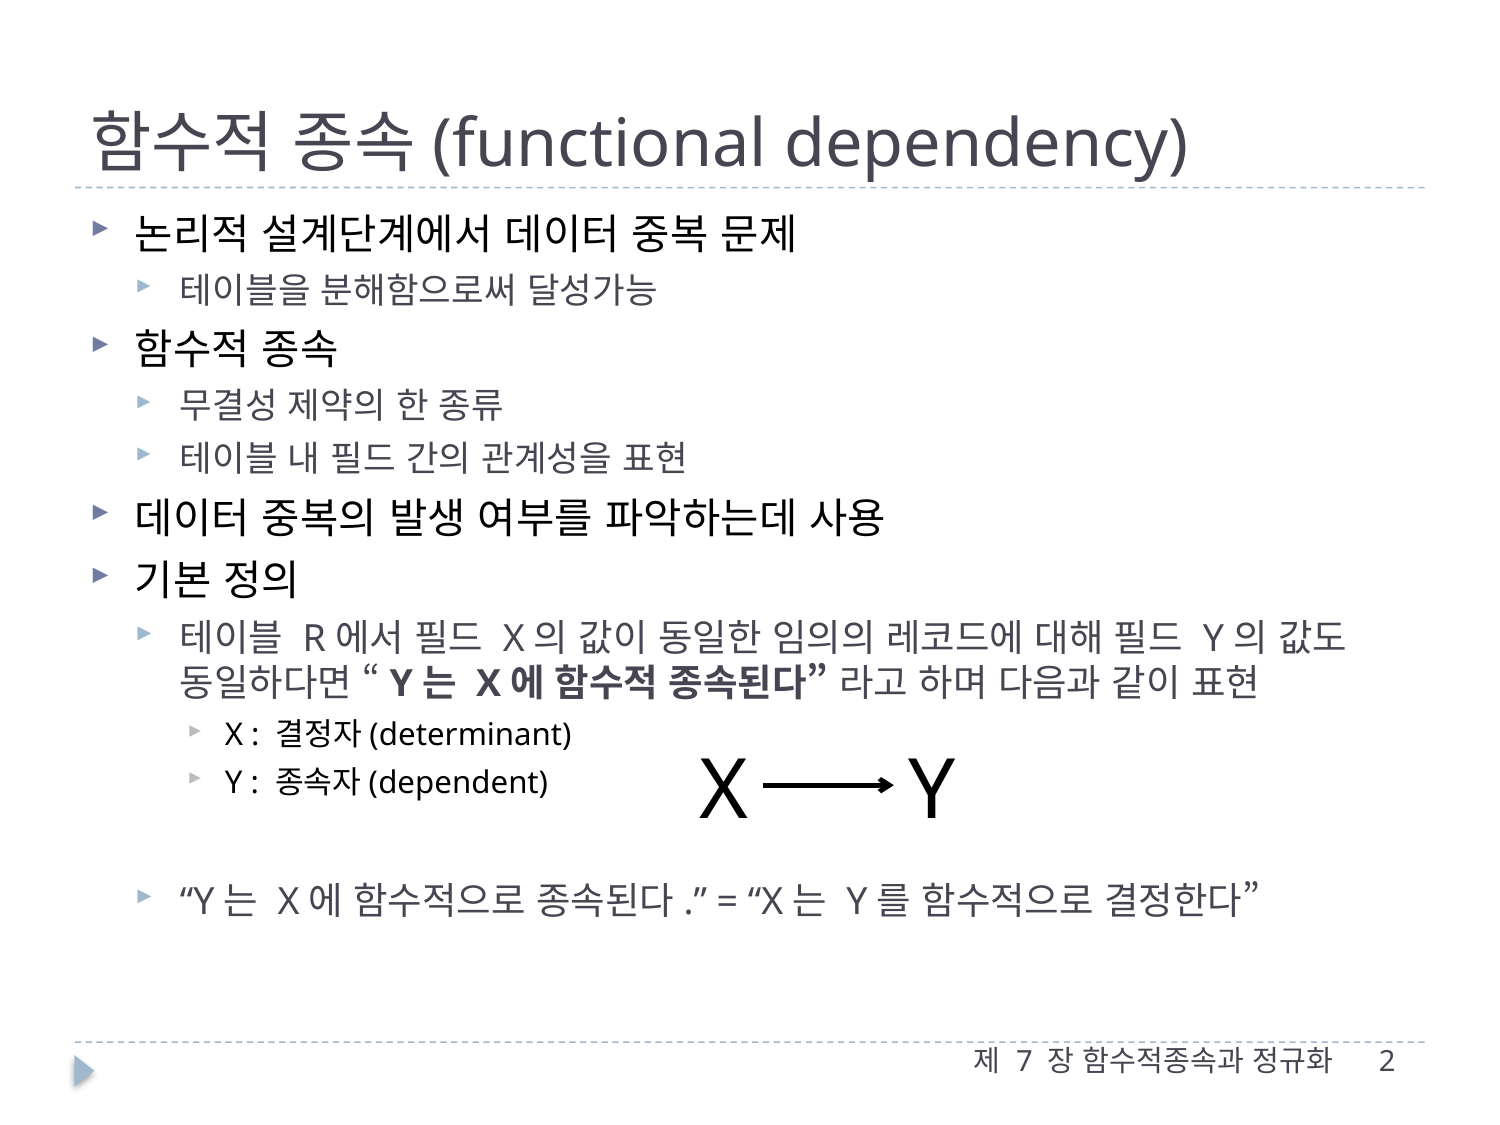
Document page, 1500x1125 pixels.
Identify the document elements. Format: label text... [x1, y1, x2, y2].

text_box X [684, 727, 764, 843]
list 논리적 설계단계에서 데이터 중복 문제 테이블을 분해함으로써 달성가능 함수적 종속 무결성 제약의 한 종류 테이블 내 필드 간의 관계성을 표현 데이터 중복의 발생 여부를 파악하는데 사용 기본 정의 테이블 R에서 필드 X의 값이 동일한 임의의 레코드에 대해 필드 Y의 값도 동일하다면 “Y는 X에 함수적 종속된다” 라고 하며 다음과 같이 표현 X : 결정자(determinant) Y : 종속자(dependent) “Y는 X에 함수적으로 종속된다.” = “X는 Y를 함수적으로 결정한다” [75, 200, 1425, 1010]
title 함수적 종속(functional dependency) [75, 24, 1425, 188]
text_box Y [893, 727, 971, 843]
footer 제 7 장 함수적종속과 정규화 [778, 1035, 1349, 1096]
slide_number 2 [1364, 1035, 1471, 1096]
